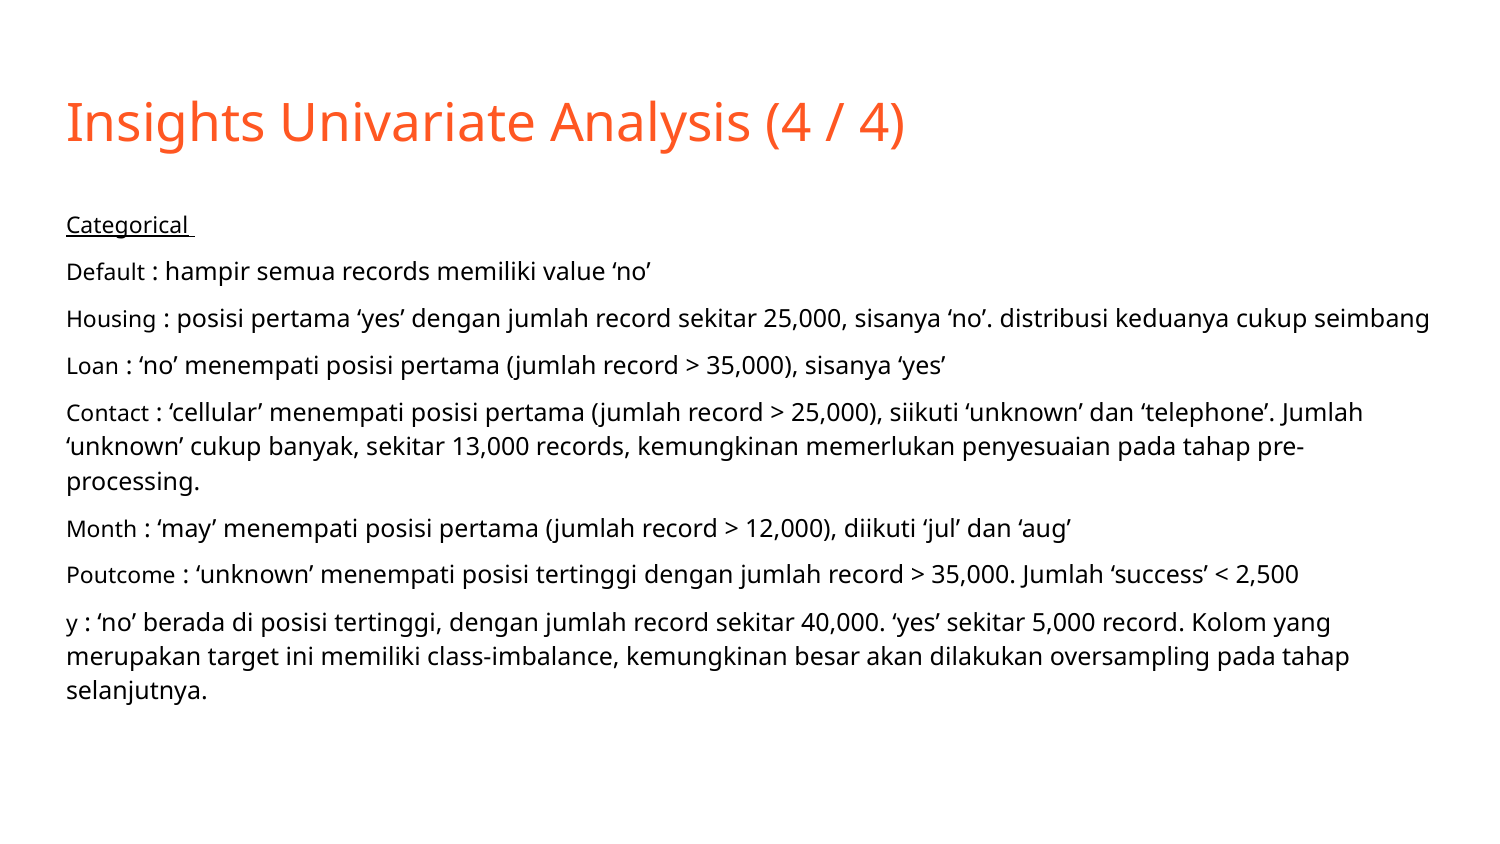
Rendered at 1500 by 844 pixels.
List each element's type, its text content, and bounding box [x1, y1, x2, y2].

title Insights Univariate Analysis (4 / 4) [51, 72, 1449, 167]
list Categorical Default : hampir semua records memiliki value ‘no’ Housing : posisi pertama ‘yes’ dengan jumlah record sekitar 25,000, sisanya ‘no’. distribusi keduanya cukup seimbang Loan : ‘no’ menempati posisi pertama (jumlah record > 35,000), sisanya ‘yes’ Contact : ‘cellular’ menempati posisi pertama (jumlah record > 25,000), siikuti ‘unknown’ dan ‘telephone’. Jumlah ‘unknown’ cukup banyak, sekitar 13,000 records, kemungkinan memerlukan penyesuaian pada tahap pre-processing. Month : ‘may’ menempati posisi pertama (jumlah record > 12,000), diikuti ‘jul’ dan ‘aug’ Poutcome : ‘unknown’ menempati posisi tertinggi dengan jumlah record > 35,000. Jumlah ‘success’ < 2,500 y : ‘no’ berada di posisi tertinggi, dengan jumlah record sekitar 40,000. ‘yes’ sekitar 5,000 record. Kolom yang merupakan target ini memiliki class-imbalance, kemungkinan besar akan dilakukan oversampling pada tahap selanjutnya. [51, 189, 1449, 750]
